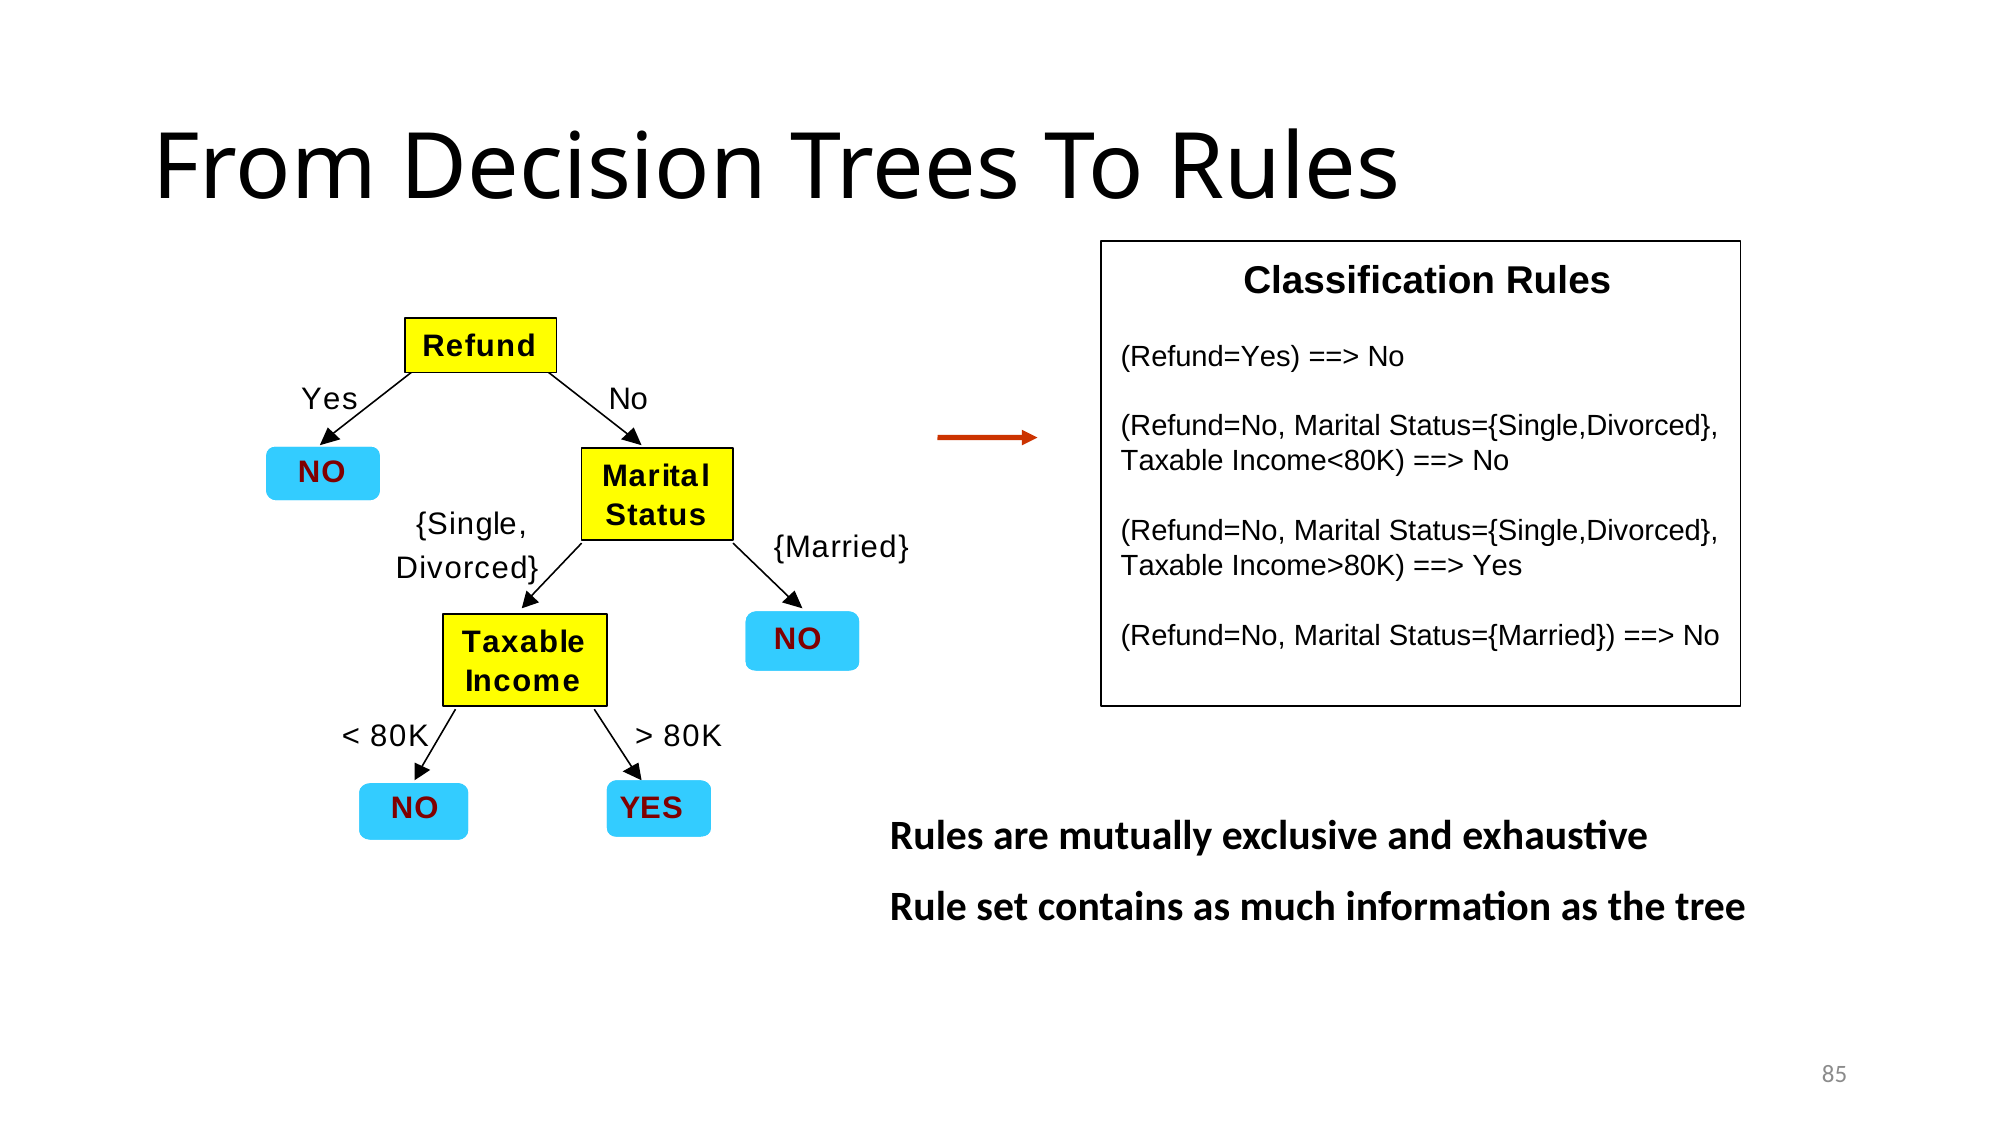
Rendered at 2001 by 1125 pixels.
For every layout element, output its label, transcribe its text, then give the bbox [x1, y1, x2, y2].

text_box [1097, 237, 1745, 710]
text_box Rules are mutually exclusive and exhaustive Rule set contains as much information as the tree [875, 800, 1811, 936]
text_box [937, 431, 1038, 444]
title From Decision Trees To Rules [137, 59, 1863, 278]
slide_number 85 [1412, 1042, 1863, 1103]
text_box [262, 312, 929, 846]
